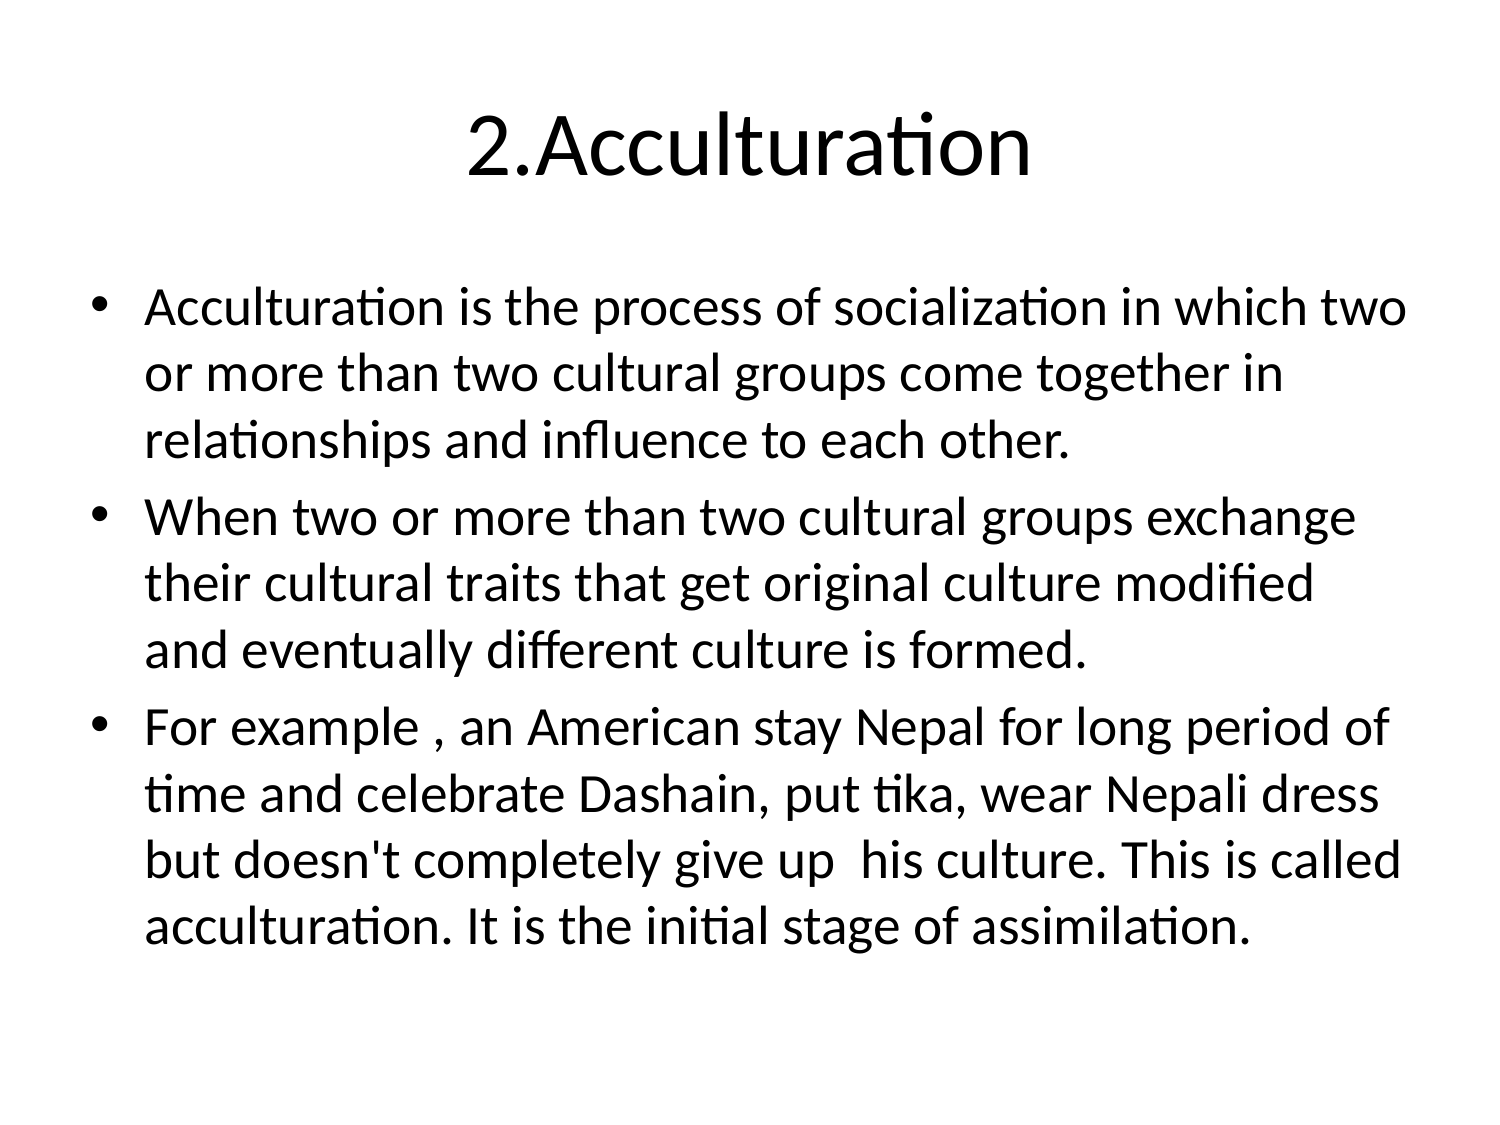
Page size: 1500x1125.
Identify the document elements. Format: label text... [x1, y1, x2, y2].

list Acculturation is the process of socialization in which two or more than two cultural groups come together in relationships and influence to each other. When two or more than two cultural groups exchange their cultural traits that get original culture modified and eventually different culture is formed. For example , an American stay Nepal for long period of time and celebrate Dashain, put tika, wear Nepali dress but doesn't completely give up his culture. This is called acculturation. It is the initial stage of assimilation. [75, 262, 1425, 1005]
title 2.Acculturation [75, 45, 1425, 233]
